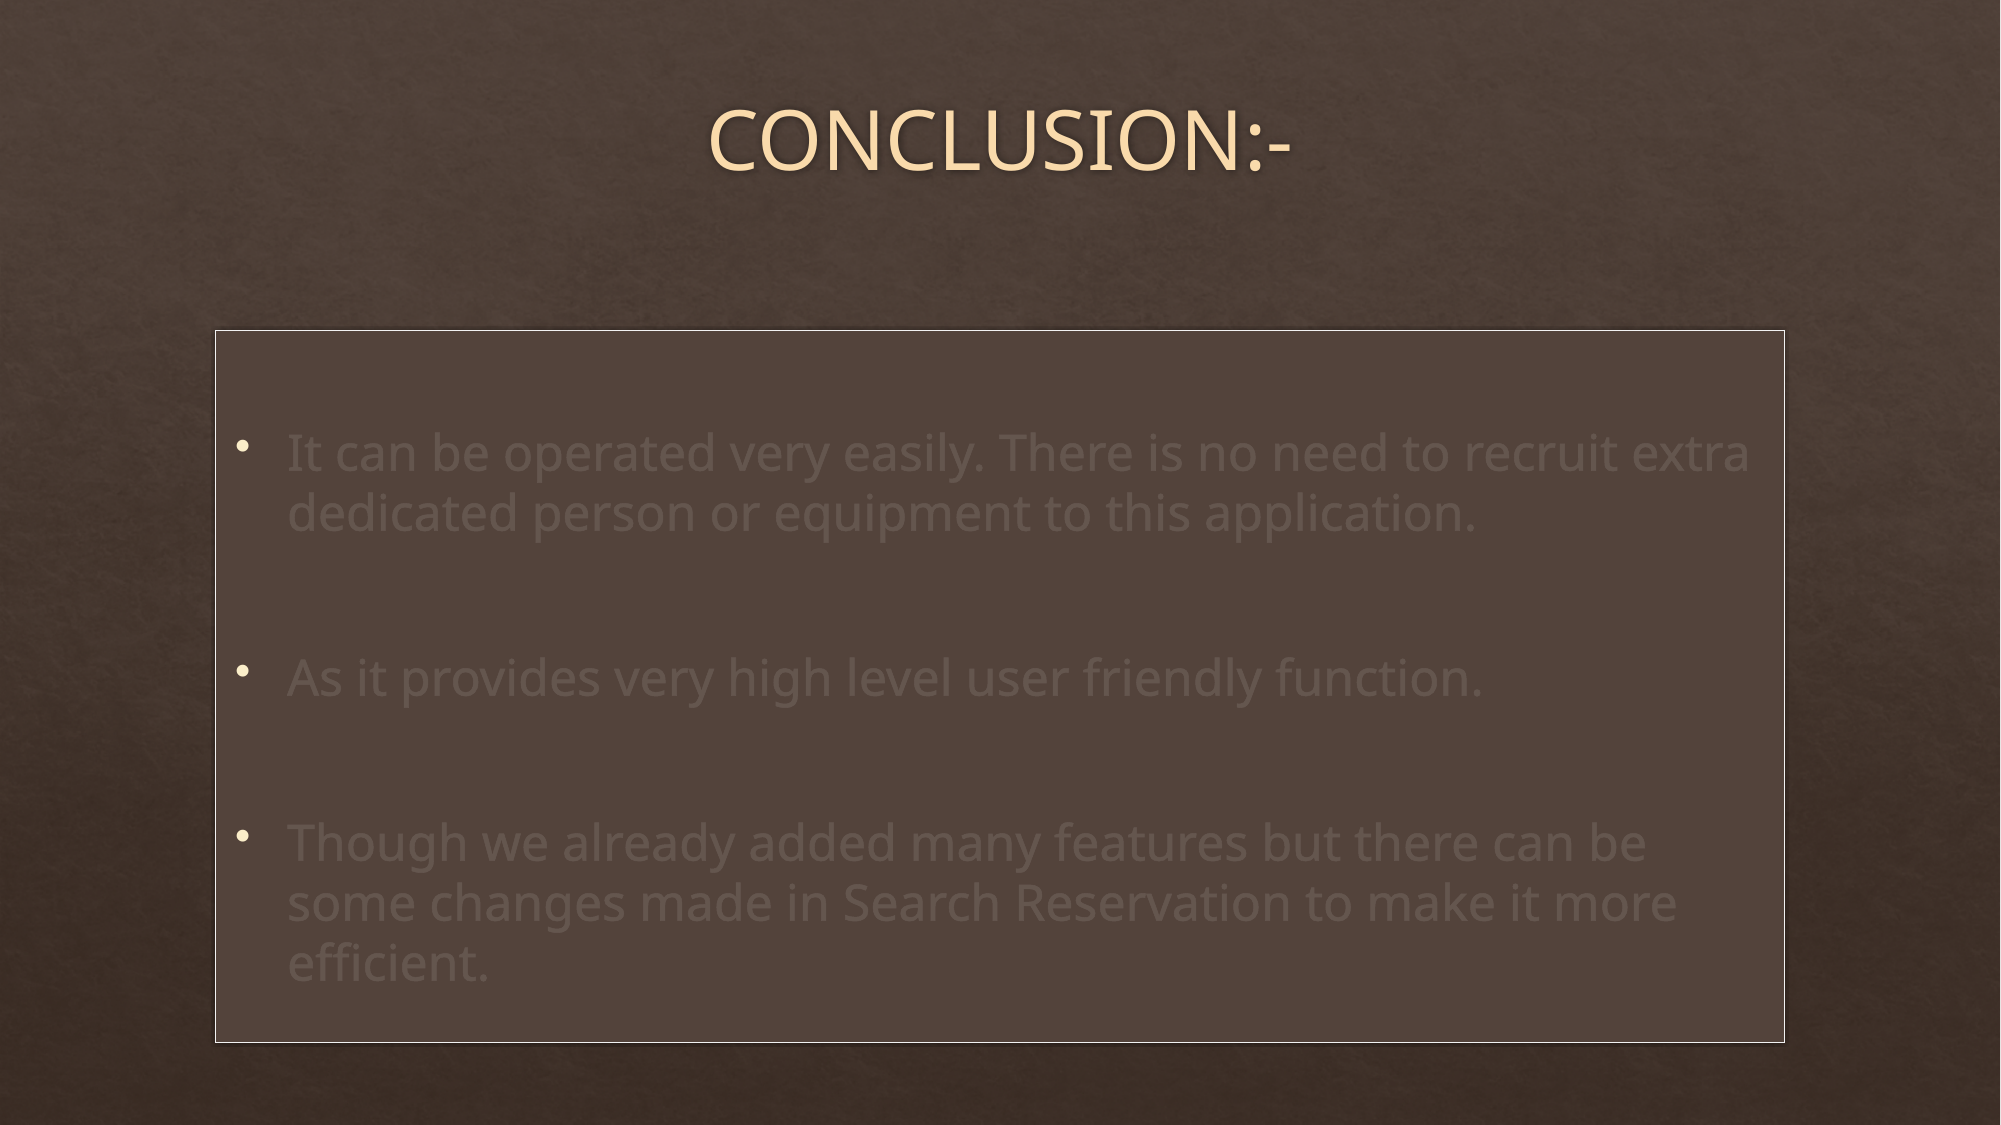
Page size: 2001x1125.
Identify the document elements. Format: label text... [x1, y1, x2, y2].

list It can be operated very easily. There is no need to recruit extra dedicated person or equipment to this application. As it provides very high level user friendly function. Though we already added many features but there can be some changes made in Search Reservation to make it more efficient. [215, 330, 1785, 1043]
title CONCLUSION:- [0, 53, 2000, 221]
